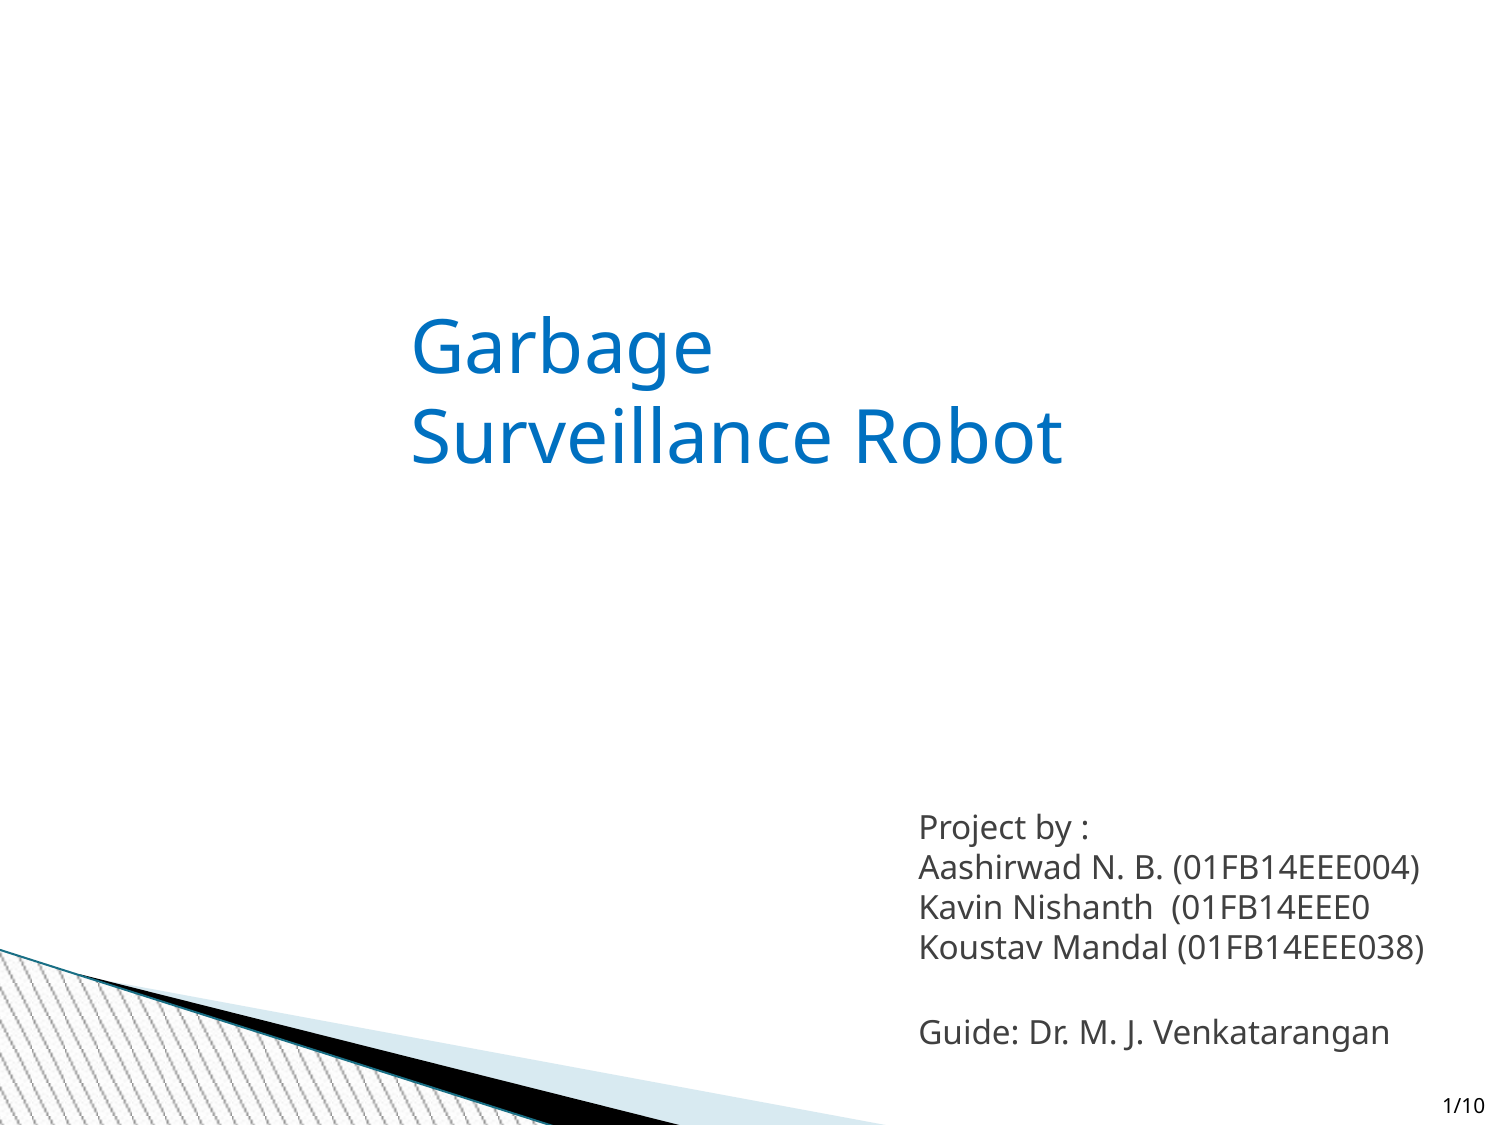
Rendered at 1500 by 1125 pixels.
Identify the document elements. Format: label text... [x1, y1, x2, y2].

text_box Garbage Surveillance Robot [395, 290, 1105, 576]
text_box 1/10 [1114, 1065, 1500, 1125]
text_box Project by : Aashirwad N. B. (01FB14EEE004) Kavin Nishanth (01FB14EEE0 Koustav Mandal (01FB14EEE038) Guide: Dr. M. J. Venkatarangan [903, 798, 1471, 1054]
picture [0, 952, 543, 1125]
